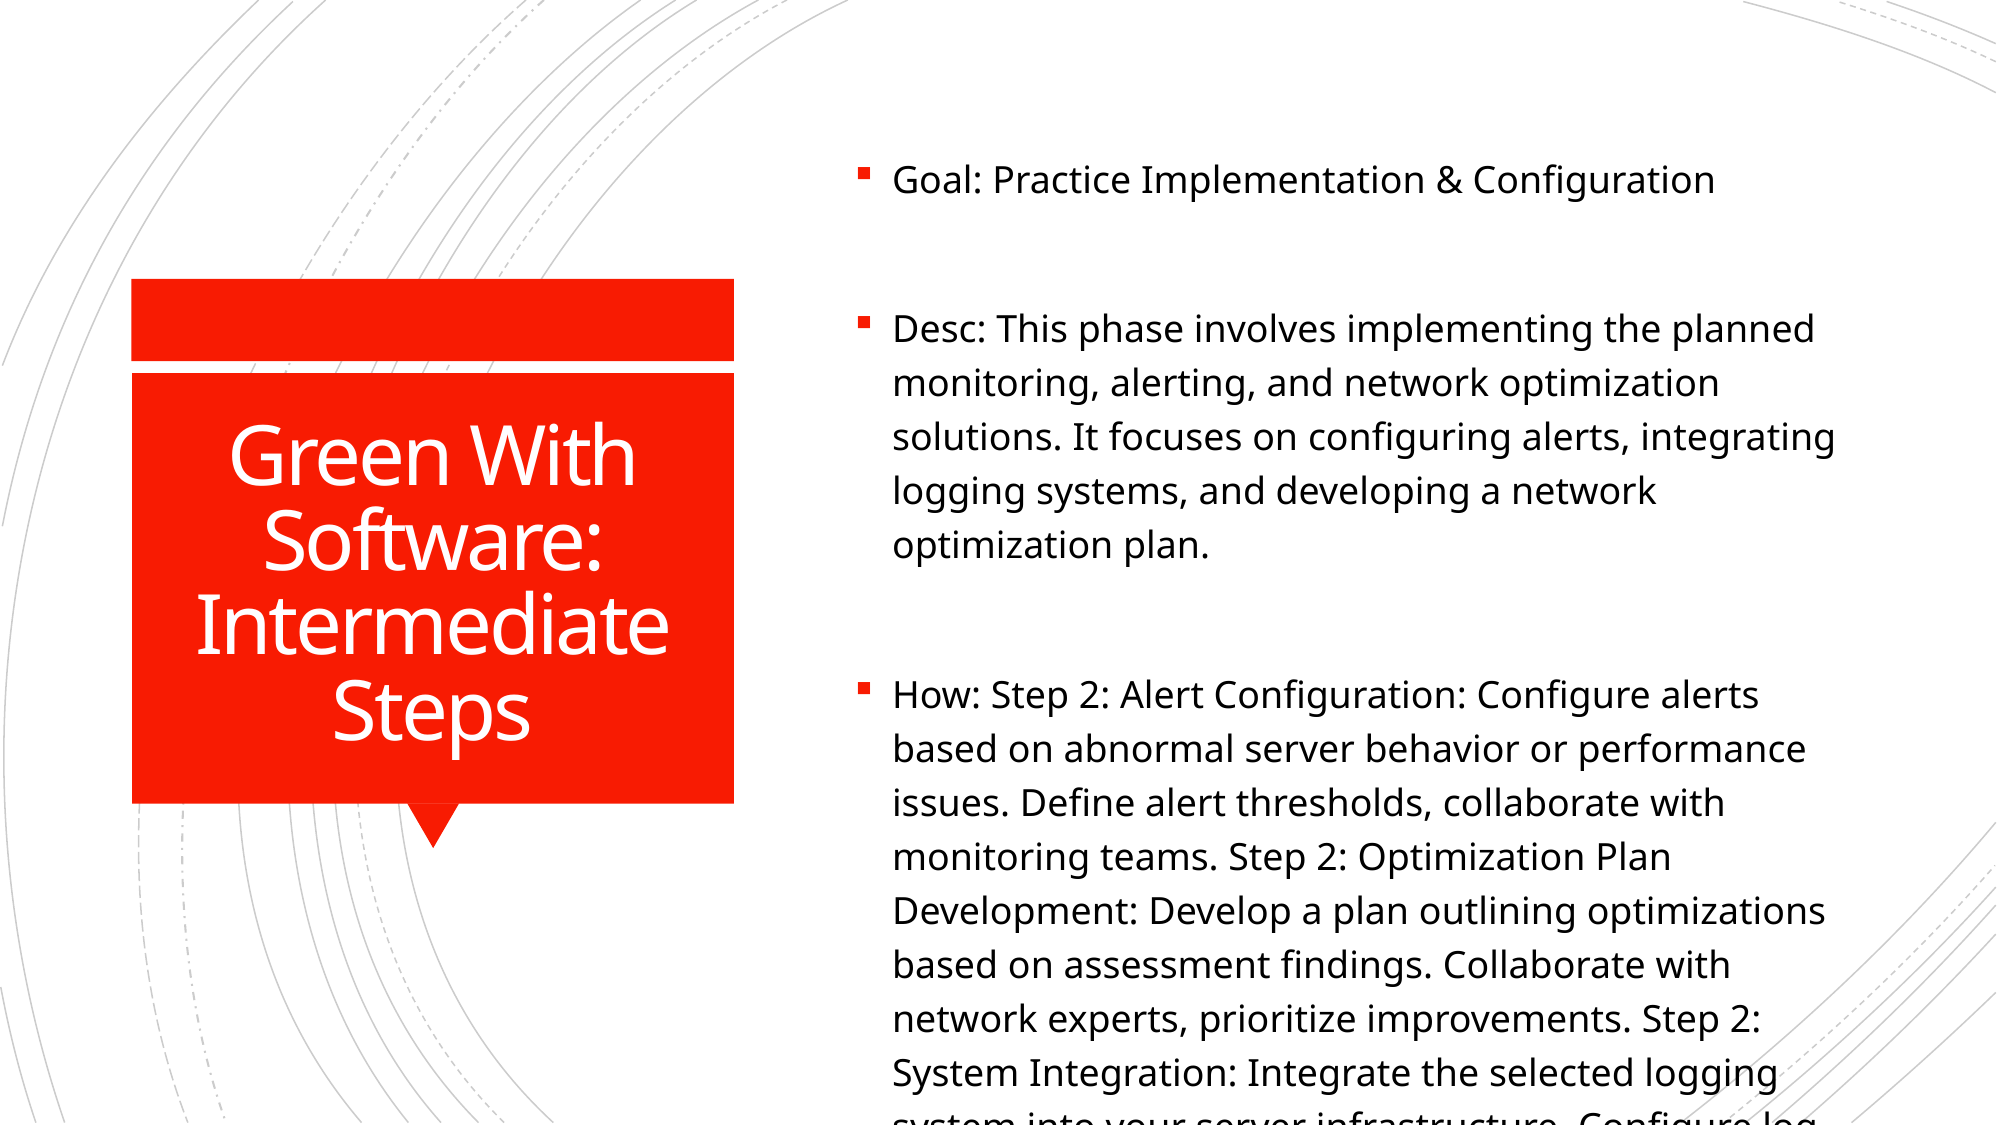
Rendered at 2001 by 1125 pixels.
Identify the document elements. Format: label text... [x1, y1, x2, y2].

list Goal: Practice Implementation & Configuration Desc: This phase involves implementing the planned monitoring, alerting, and network optimization solutions. It focuses on configuring alerts, integrating logging systems, and developing a network optimization plan. How: Step 2: Alert Configuration: Configure alerts based on abnormal server behavior or performance issues. Define alert thresholds, collaborate with monitoring teams. Step 2: Optimization Plan Development: Develop a plan outlining optimizations based on assessment findings. Collaborate with network experts, prioritize improvements. Step 2: System Integration: Integrate the selected logging system into your server infrastructure. Configure log sources, collaborate with IT teams. Step 2: Automated Patching Tools: Evaluate and implement automated patching tools for efficient updates. Research patch management tools, align with policy. [839, 131, 1871, 993]
title Green With Software: Intermediate Steps [145, 385, 720, 789]
